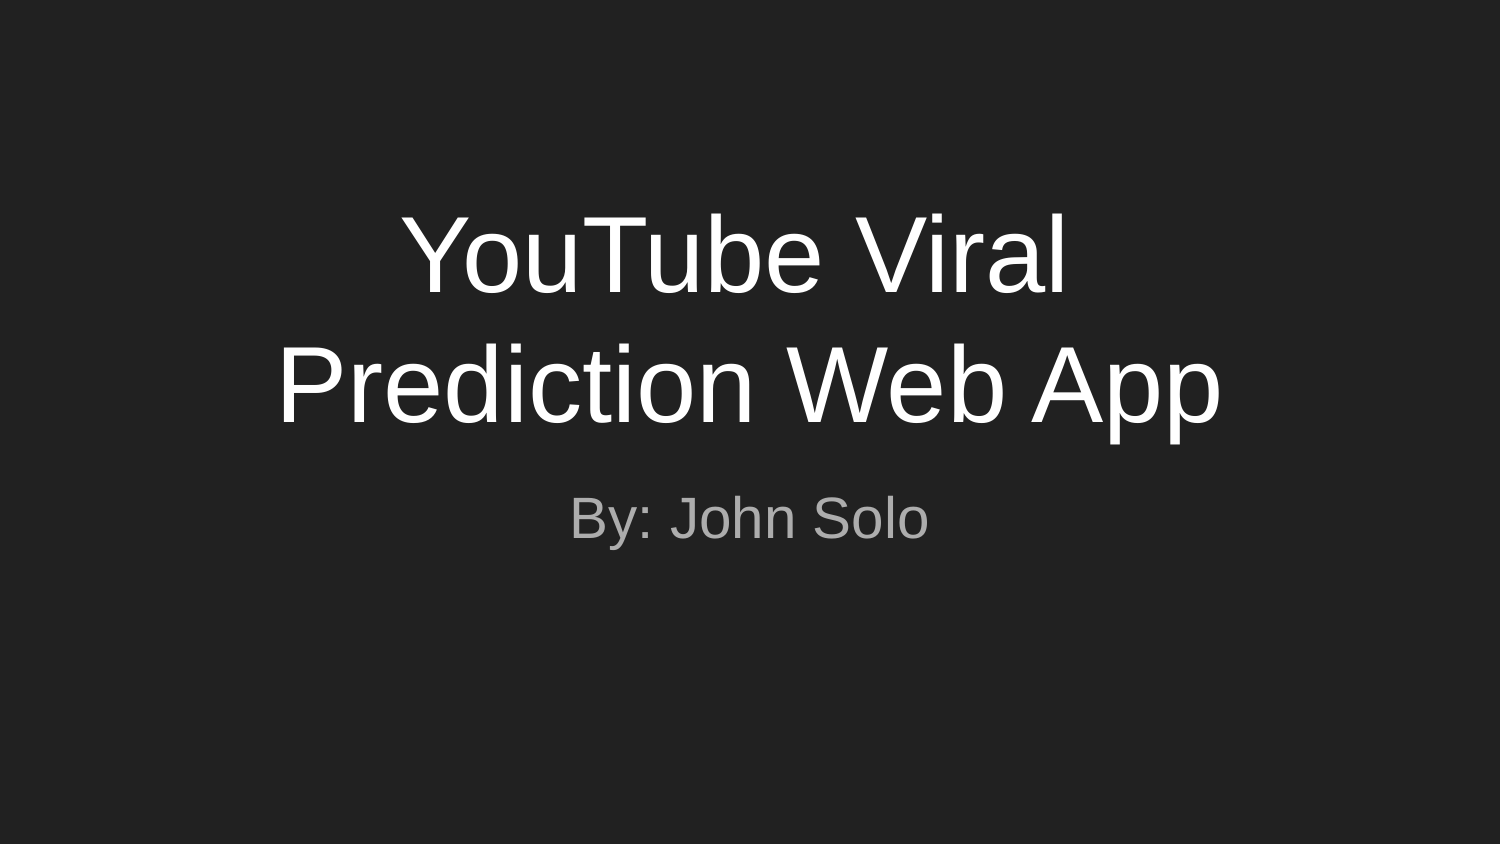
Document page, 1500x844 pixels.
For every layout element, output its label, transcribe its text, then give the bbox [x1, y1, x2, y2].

subtitle By: John Solo [51, 464, 1449, 595]
title YouTube Viral Prediction Web App [51, 122, 1449, 459]
